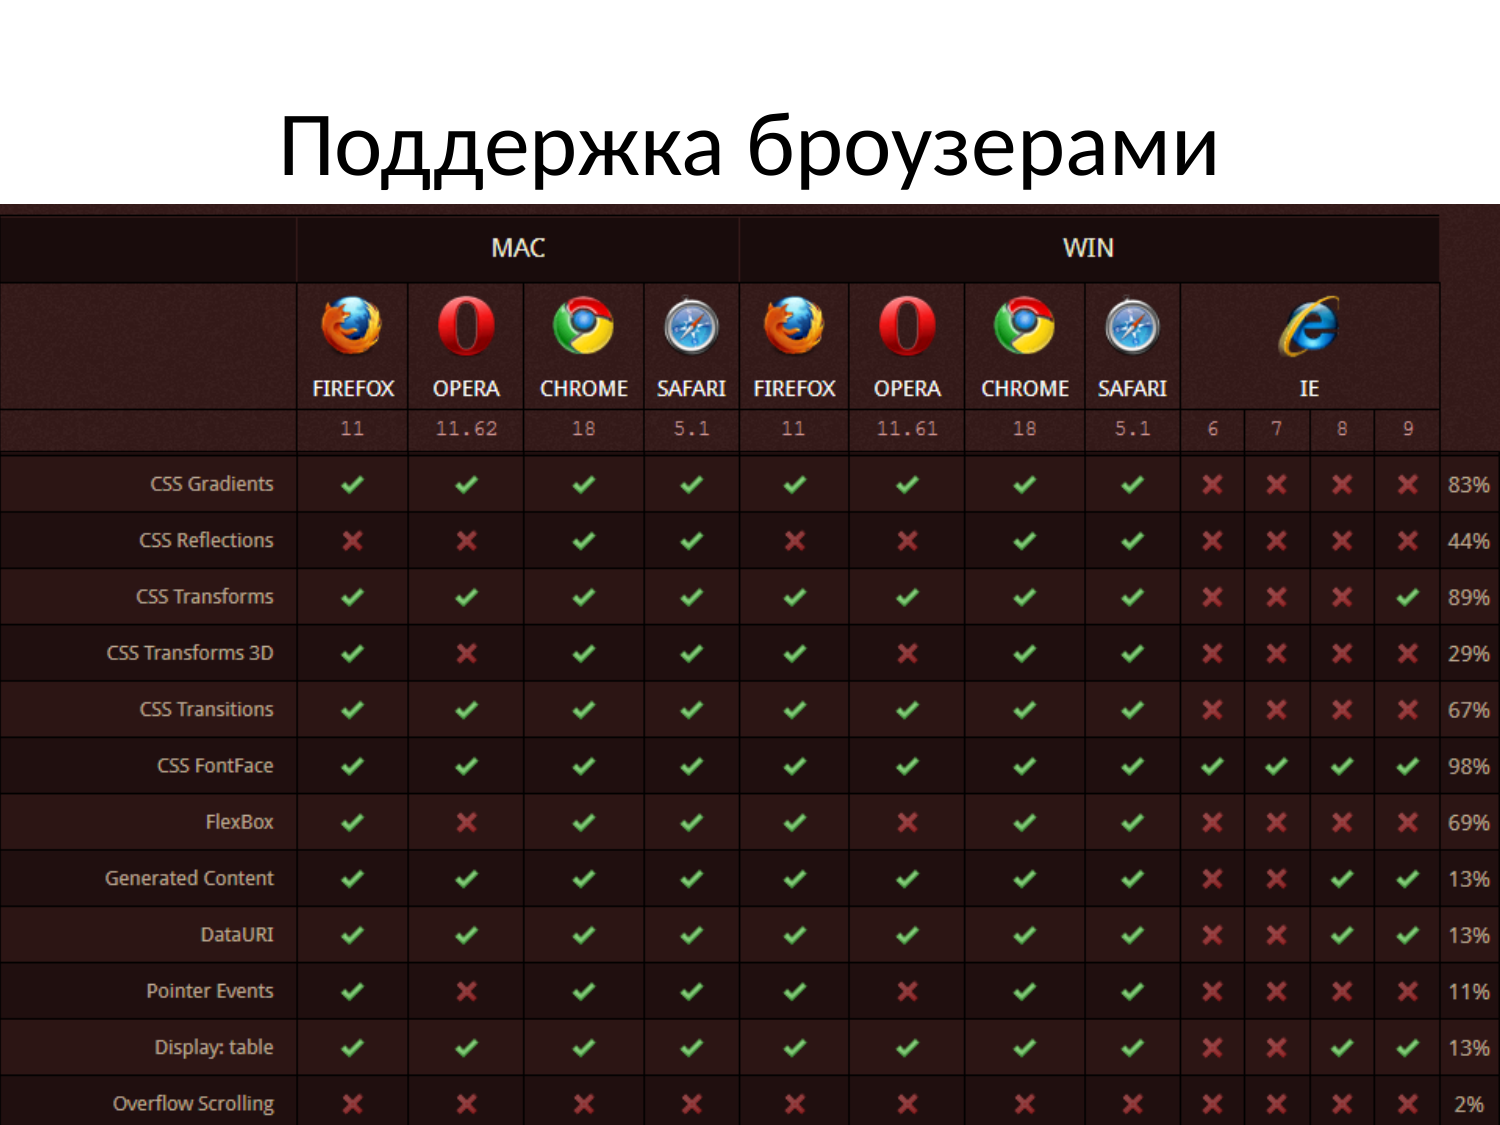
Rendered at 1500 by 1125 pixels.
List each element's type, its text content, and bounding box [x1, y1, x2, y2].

picture [0, 204, 1500, 1125]
title Поддержка броузерами [75, 45, 1425, 203]
